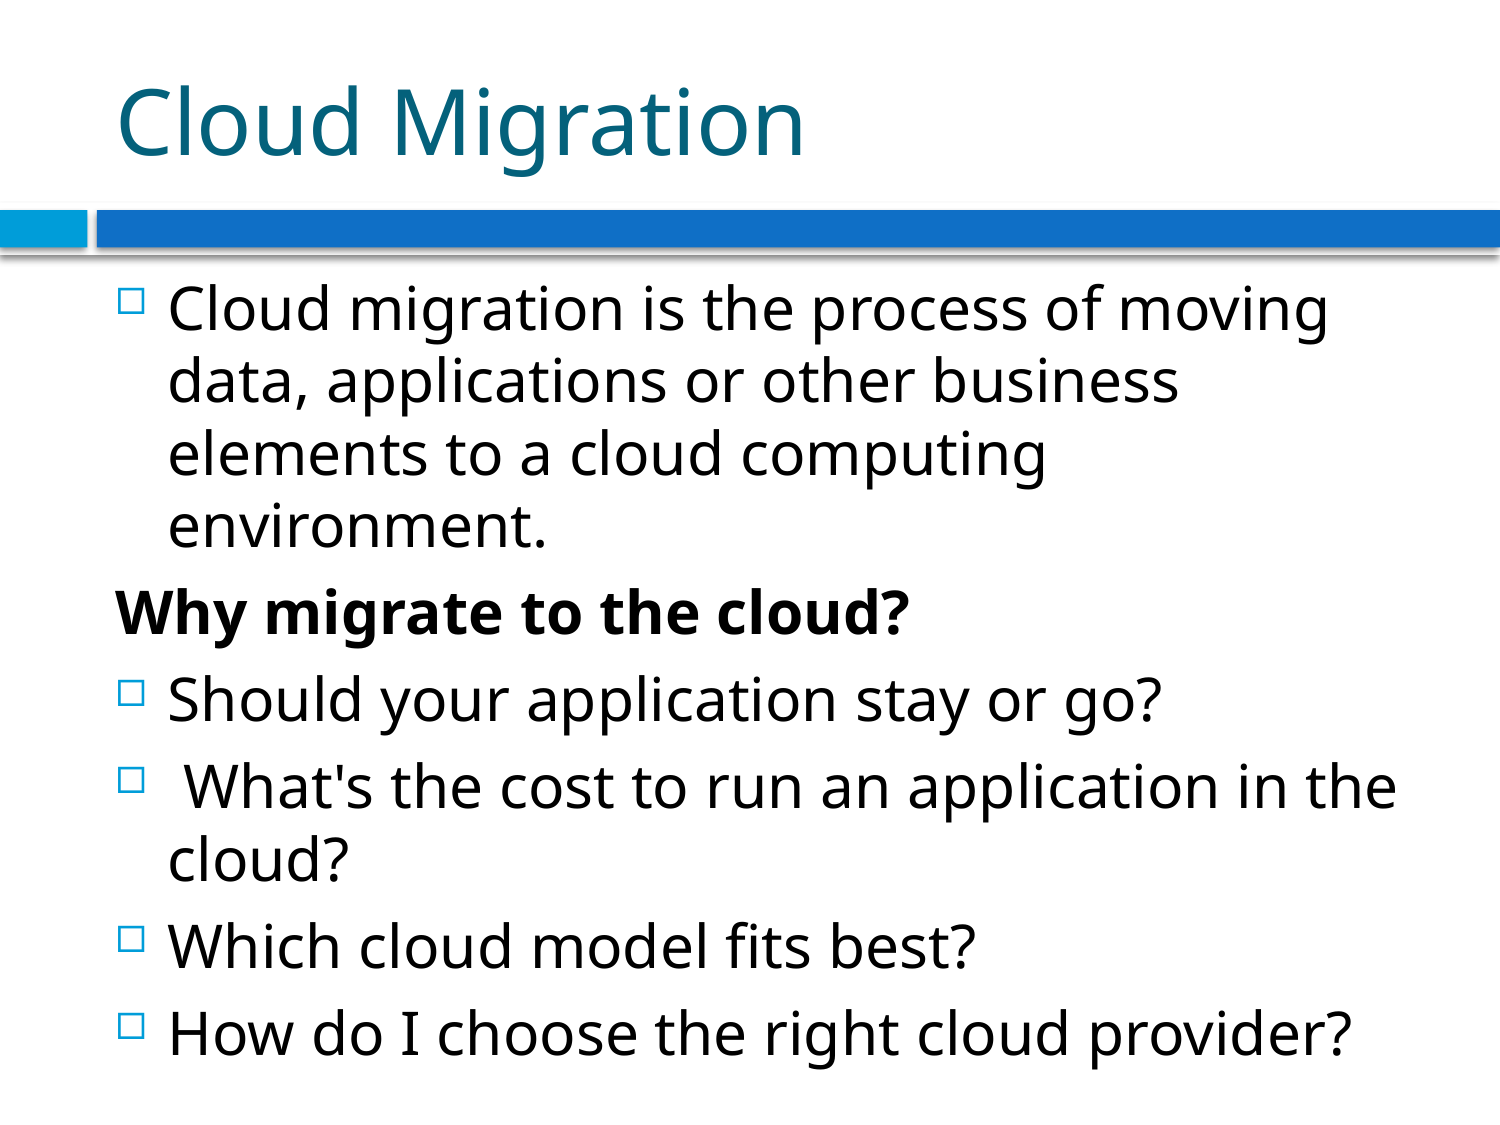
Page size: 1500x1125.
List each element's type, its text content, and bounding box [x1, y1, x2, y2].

list Cloud migration is the process of moving data, applications or other business elements to a cloud computing environment. Why migrate to the cloud? Should your application stay or go? What's the cost to run an application in the cloud? Which cloud model fits best? How do I choose the right cloud provider? [100, 262, 1438, 1000]
title Cloud Migration [100, 37, 1438, 200]
